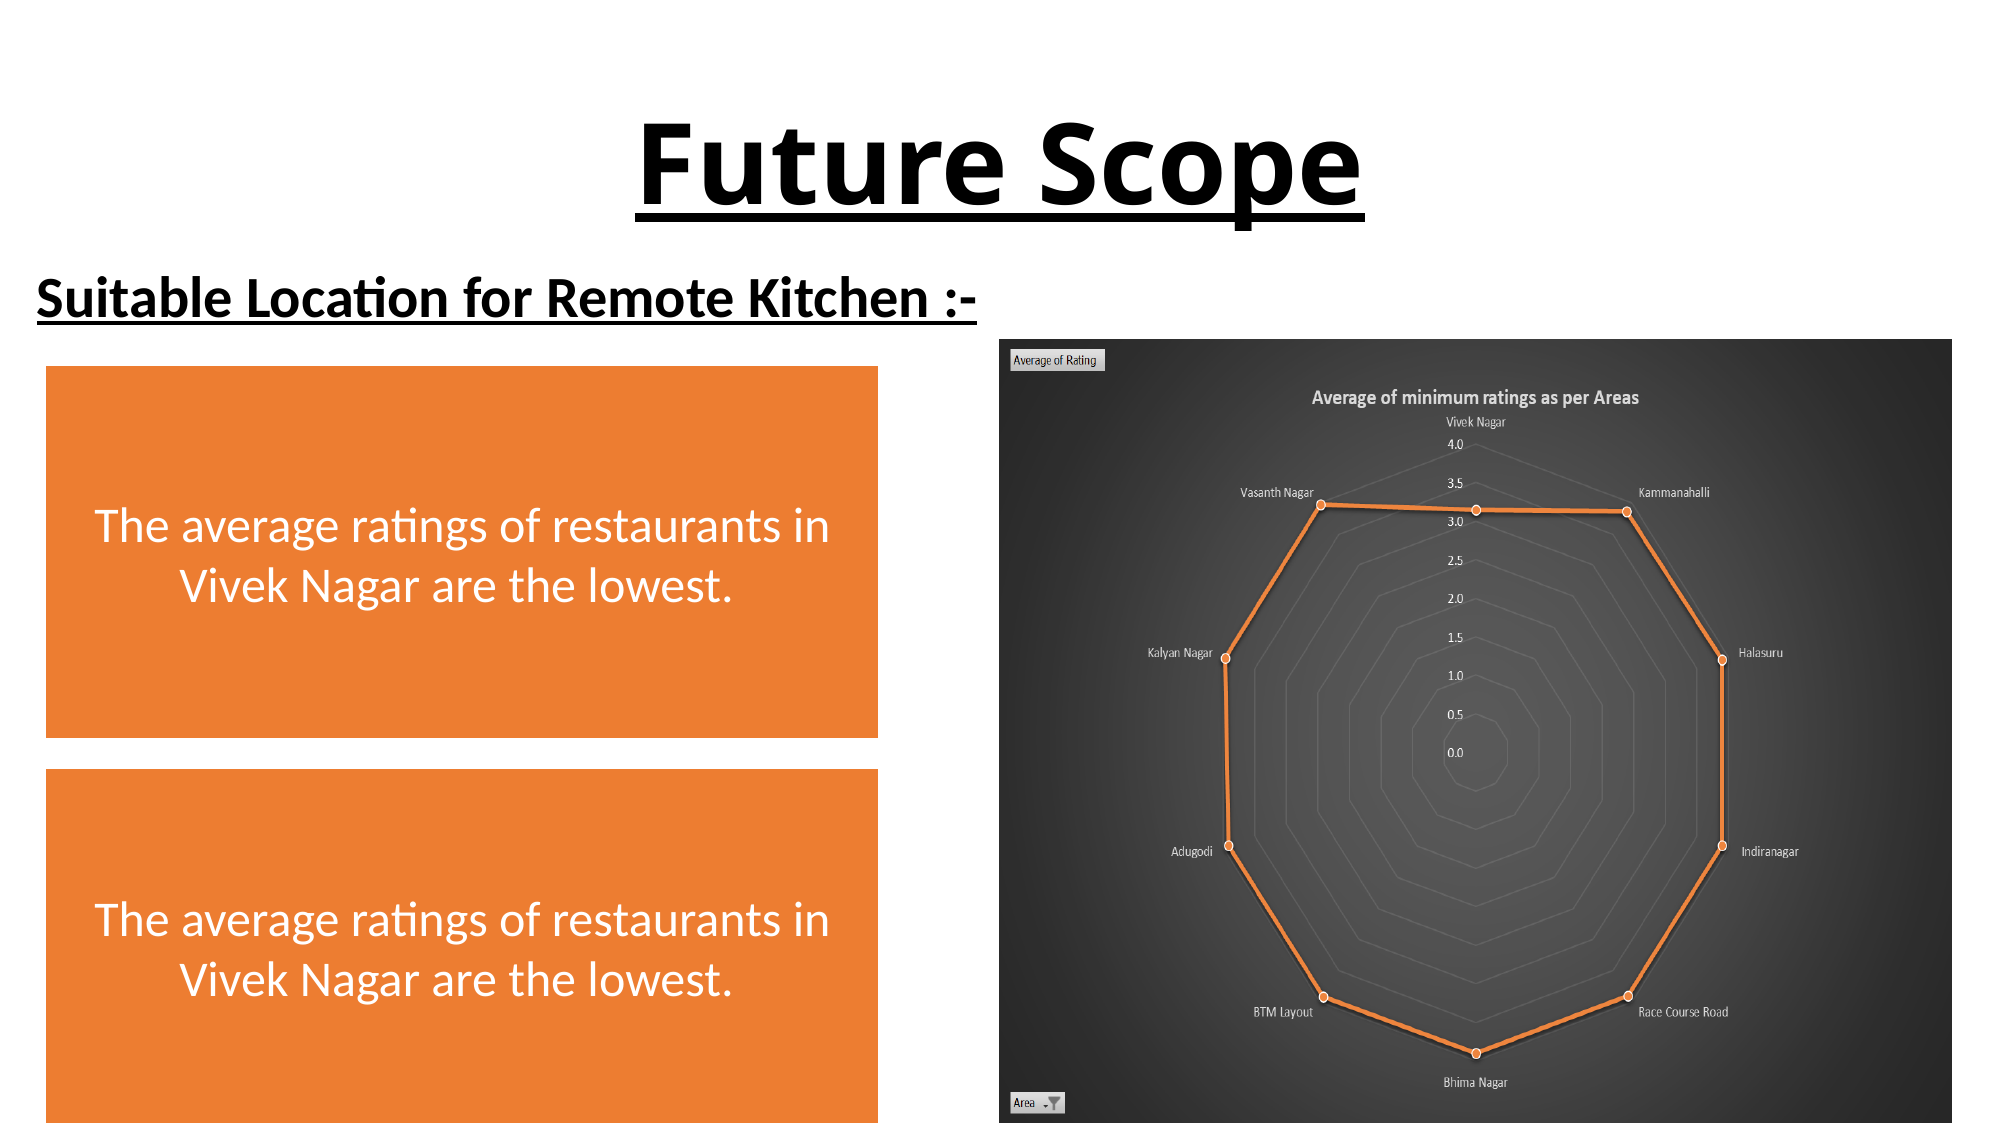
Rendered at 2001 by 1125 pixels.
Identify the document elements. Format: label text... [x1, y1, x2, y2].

text_box The average ratings of restaurants in Vivek Nagar are the lowest. [46, 769, 878, 1123]
title Future Scope [137, 59, 1863, 278]
text_box Suitable Location for Remote Kitchen :- [22, 251, 1505, 336]
text_box The average ratings of restaurants in Vivek Nagar are the lowest. [46, 366, 878, 738]
picture [999, 339, 1952, 1123]
